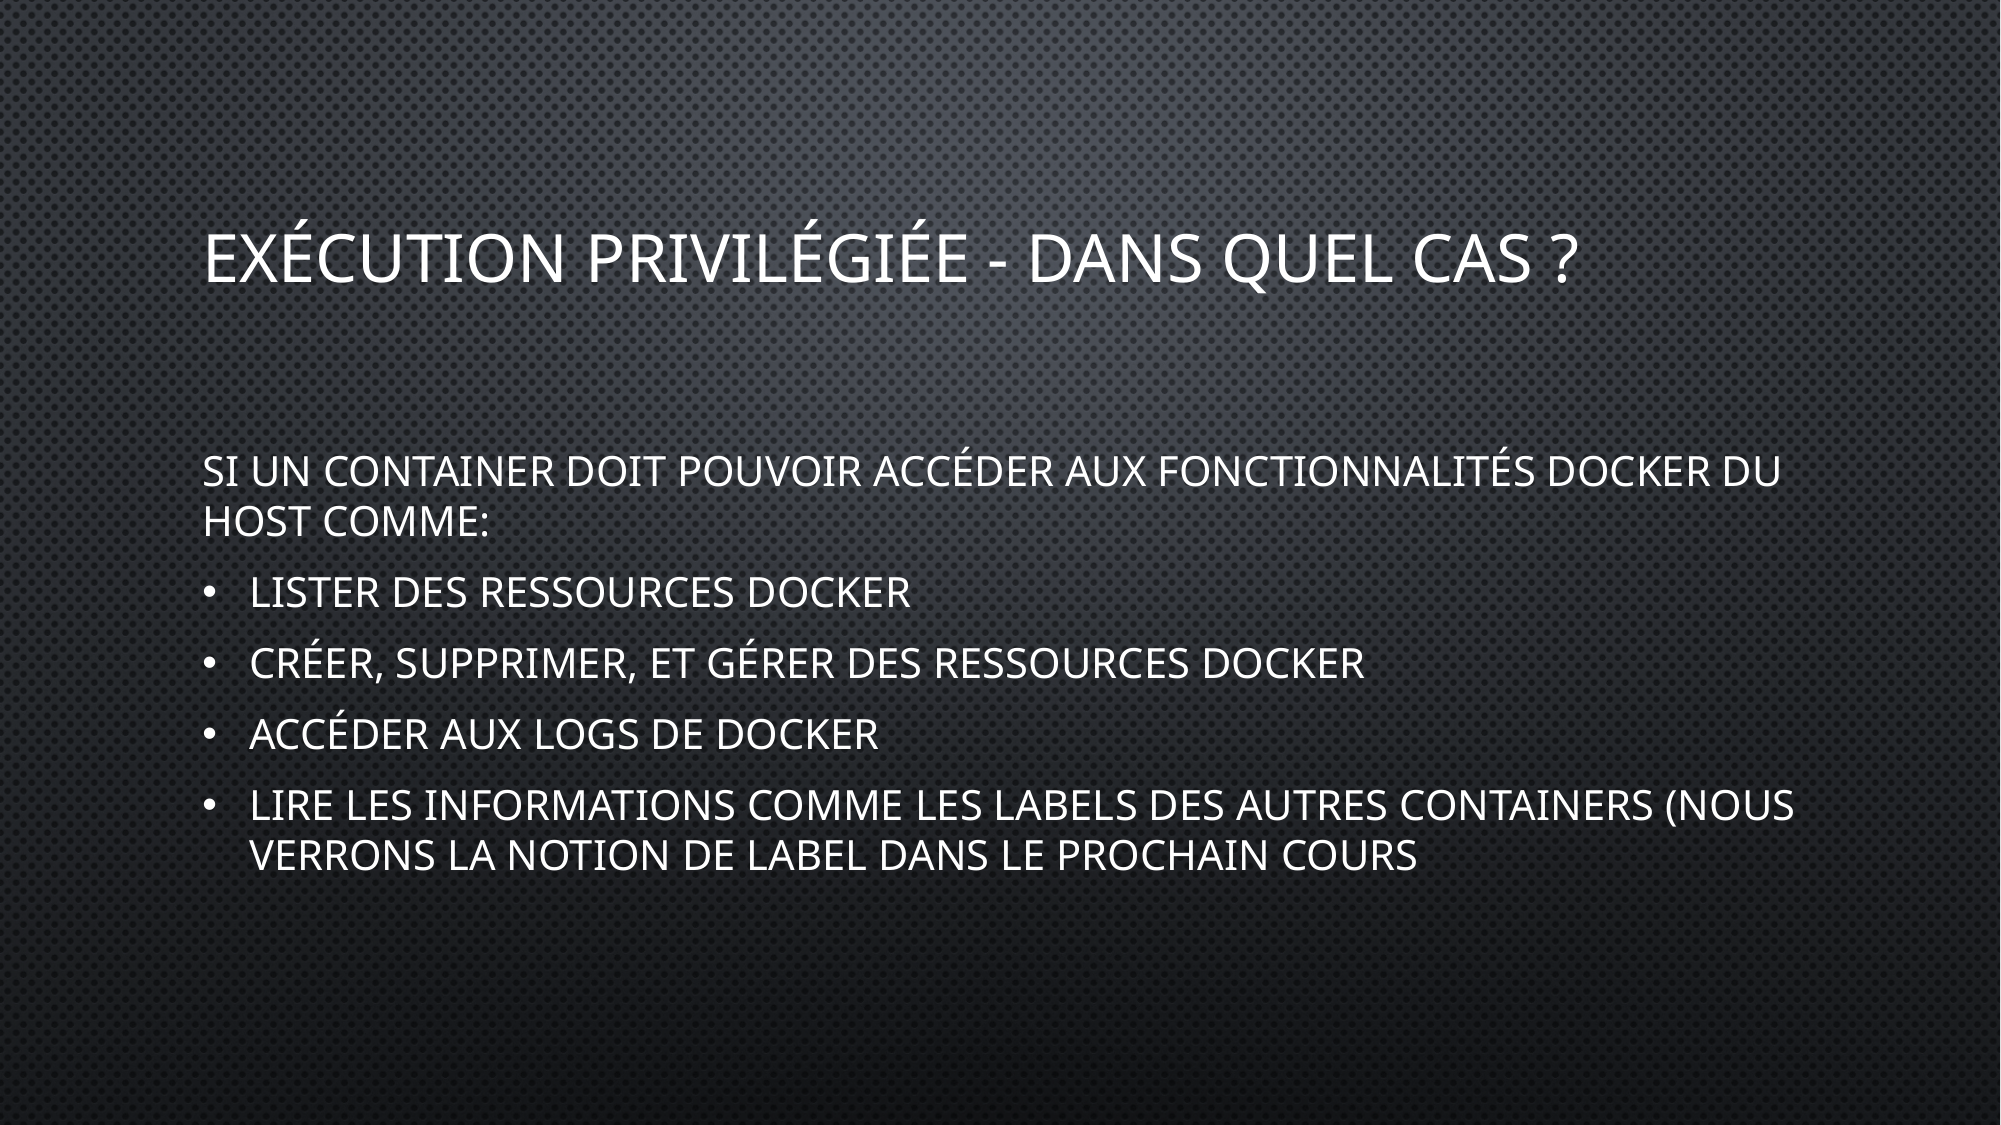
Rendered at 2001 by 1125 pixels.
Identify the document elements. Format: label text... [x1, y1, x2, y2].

list Si un container doit pouvoir accéder aux fonctionnalités Docker du host comme: Lister des ressources Docker Créer, supprimer, et gérer des ressources Docker Accéder aux logs de docker Lire les informations comme les LABELS des autres containers (nous verrons la notion de label dans le prochain cours [187, 437, 1813, 950]
title Exécution privilégiée - Dans quel cas ? [187, 99, 1813, 413]
